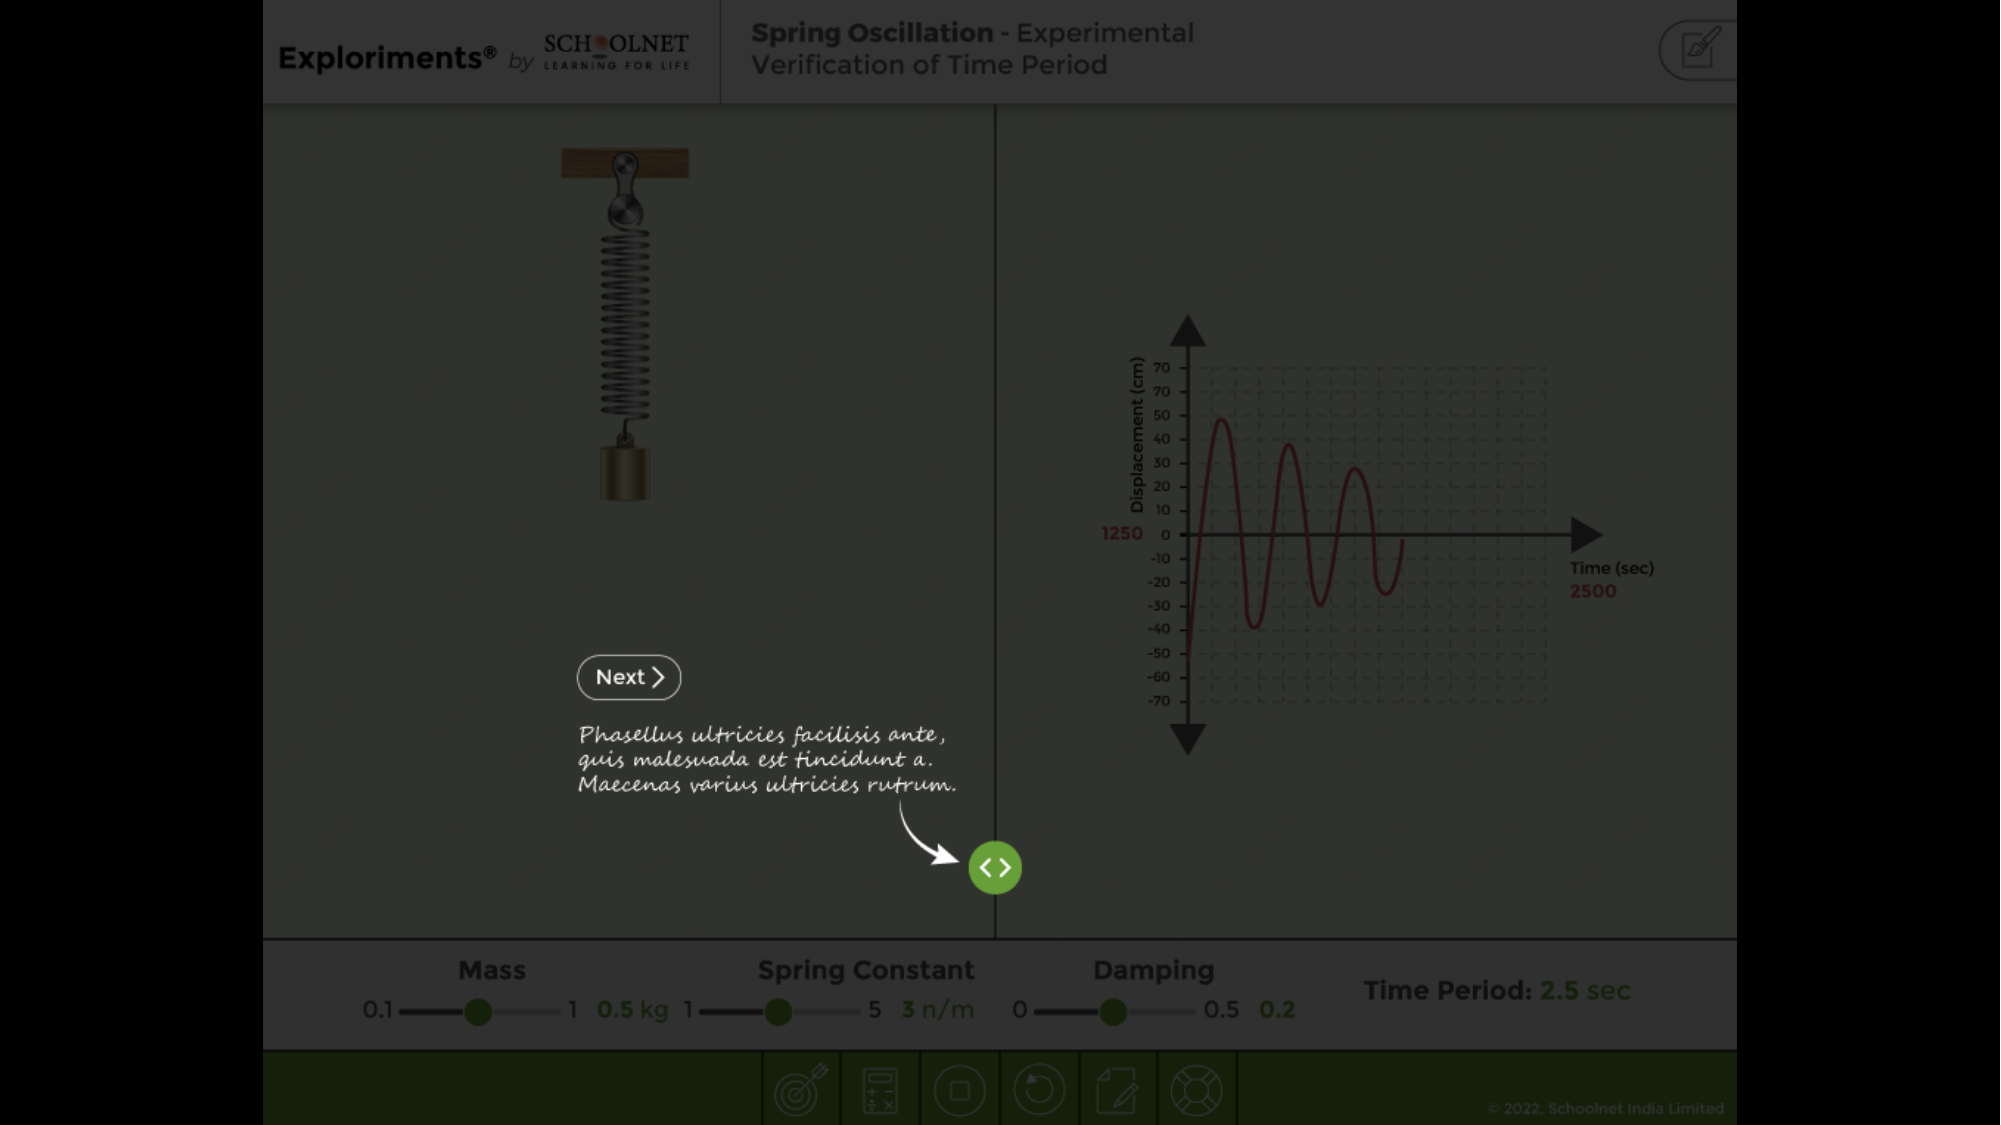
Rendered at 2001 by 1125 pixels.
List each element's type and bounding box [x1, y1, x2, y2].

picture [263, 0, 1737, 1125]
